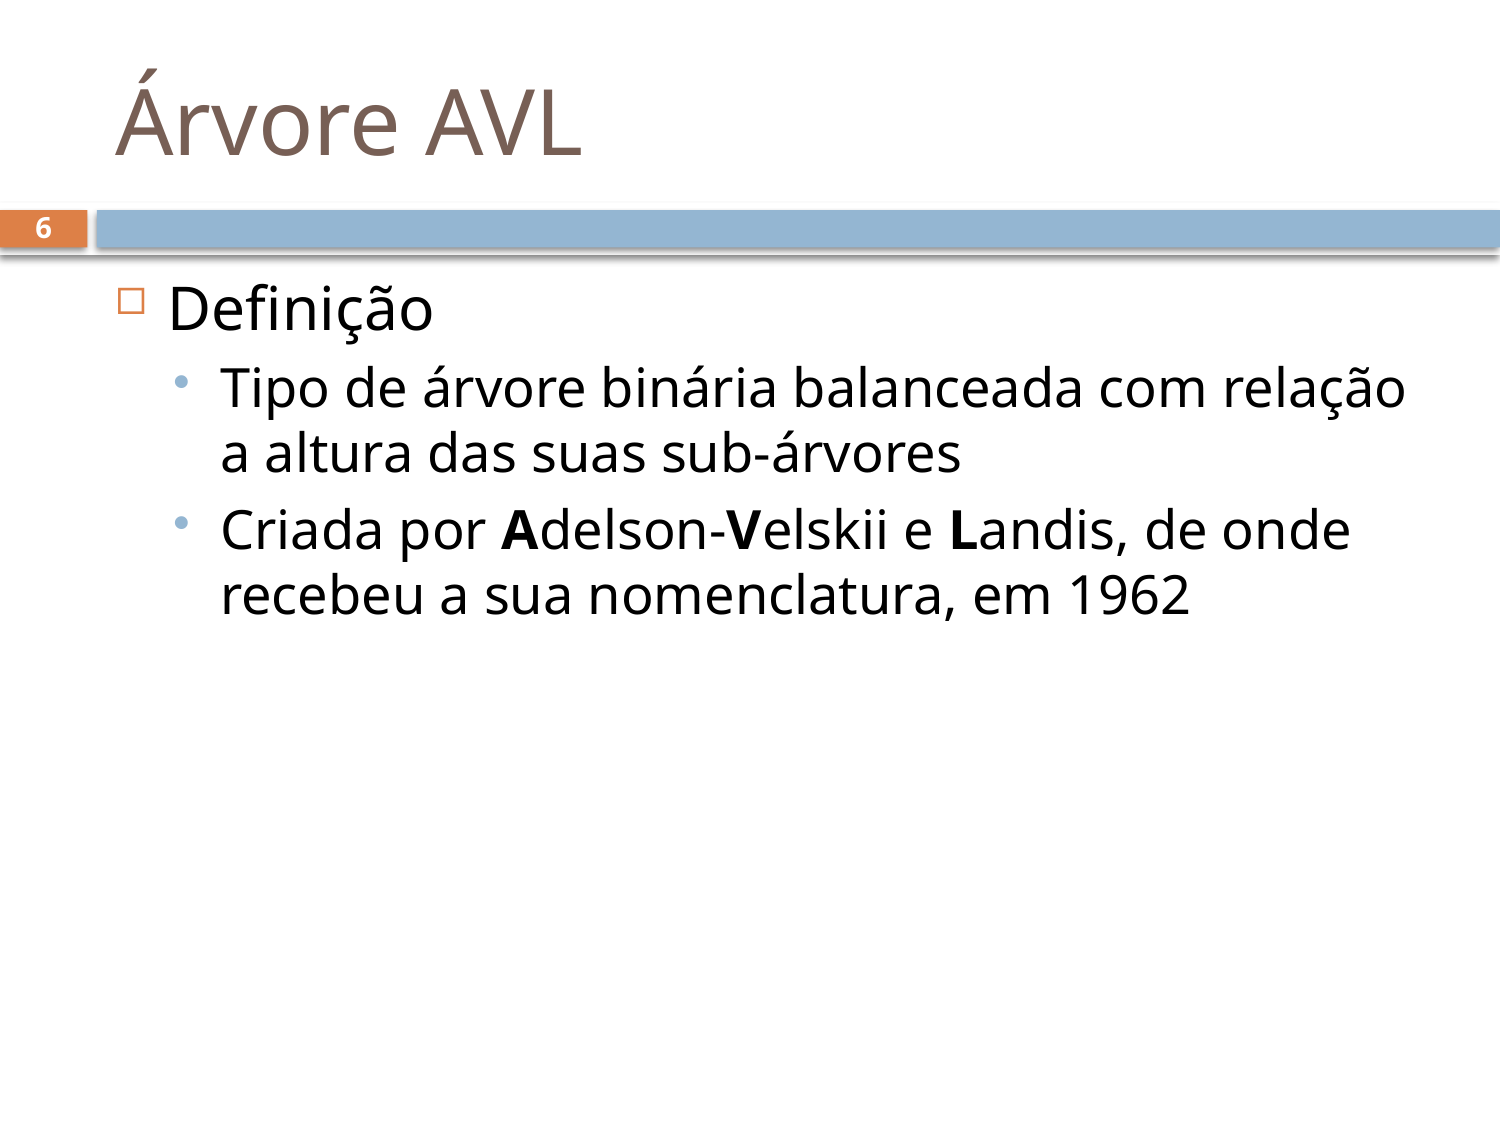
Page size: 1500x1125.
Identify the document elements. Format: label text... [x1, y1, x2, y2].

title Árvore AVL [100, 37, 1438, 200]
slide_number 6 [0, 208, 88, 249]
list Definição Tipo de árvore binária balanceada com relação a altura das suas sub-árvores Criada por Adelson-Velskii e Landis, de onde recebeu a sua nomenclatura, em 1962 [100, 262, 1438, 1000]
